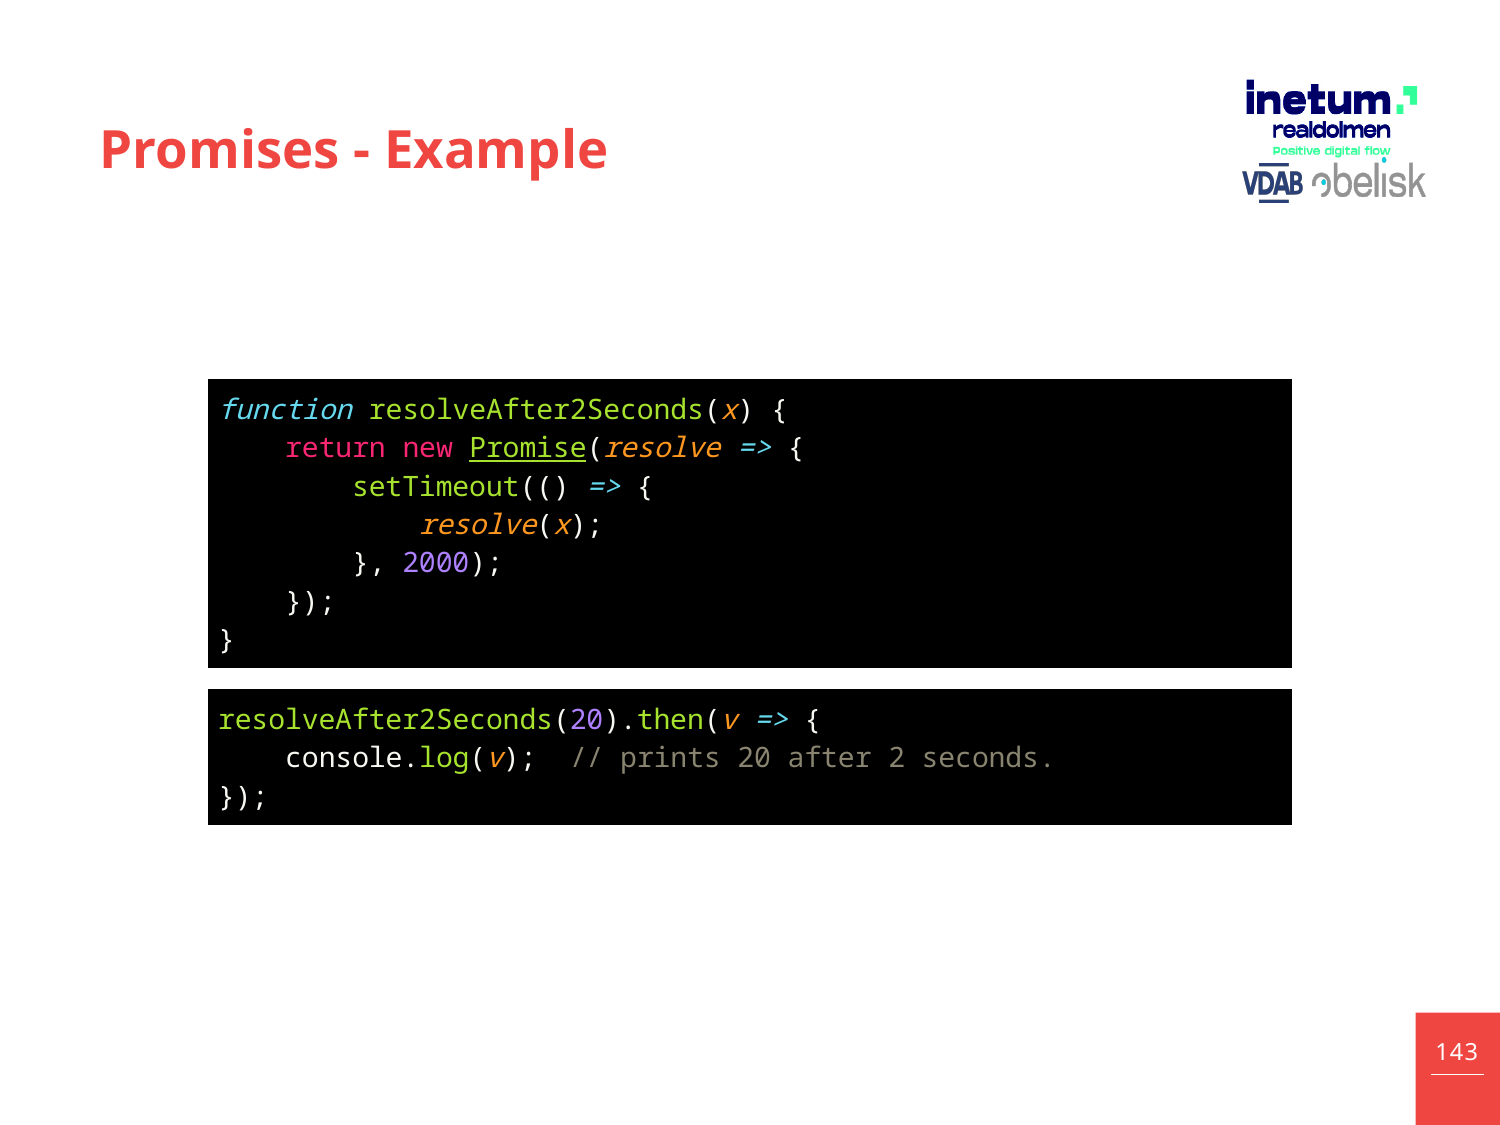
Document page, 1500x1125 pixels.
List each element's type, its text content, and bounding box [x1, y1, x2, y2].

picture [1233, 52, 1431, 203]
title Promises - Example [83, 114, 1229, 181]
table_header function resolveAfter2Seconds(x) { return new Promise(resolve => { setTimeout(() => { resolve(x); }, 2000); }); } [208, 379, 1292, 668]
table_header resolveAfter2Seconds(20).then(v => { console.log(v); // prints 20 after 2 seconds. }); [208, 689, 1292, 825]
